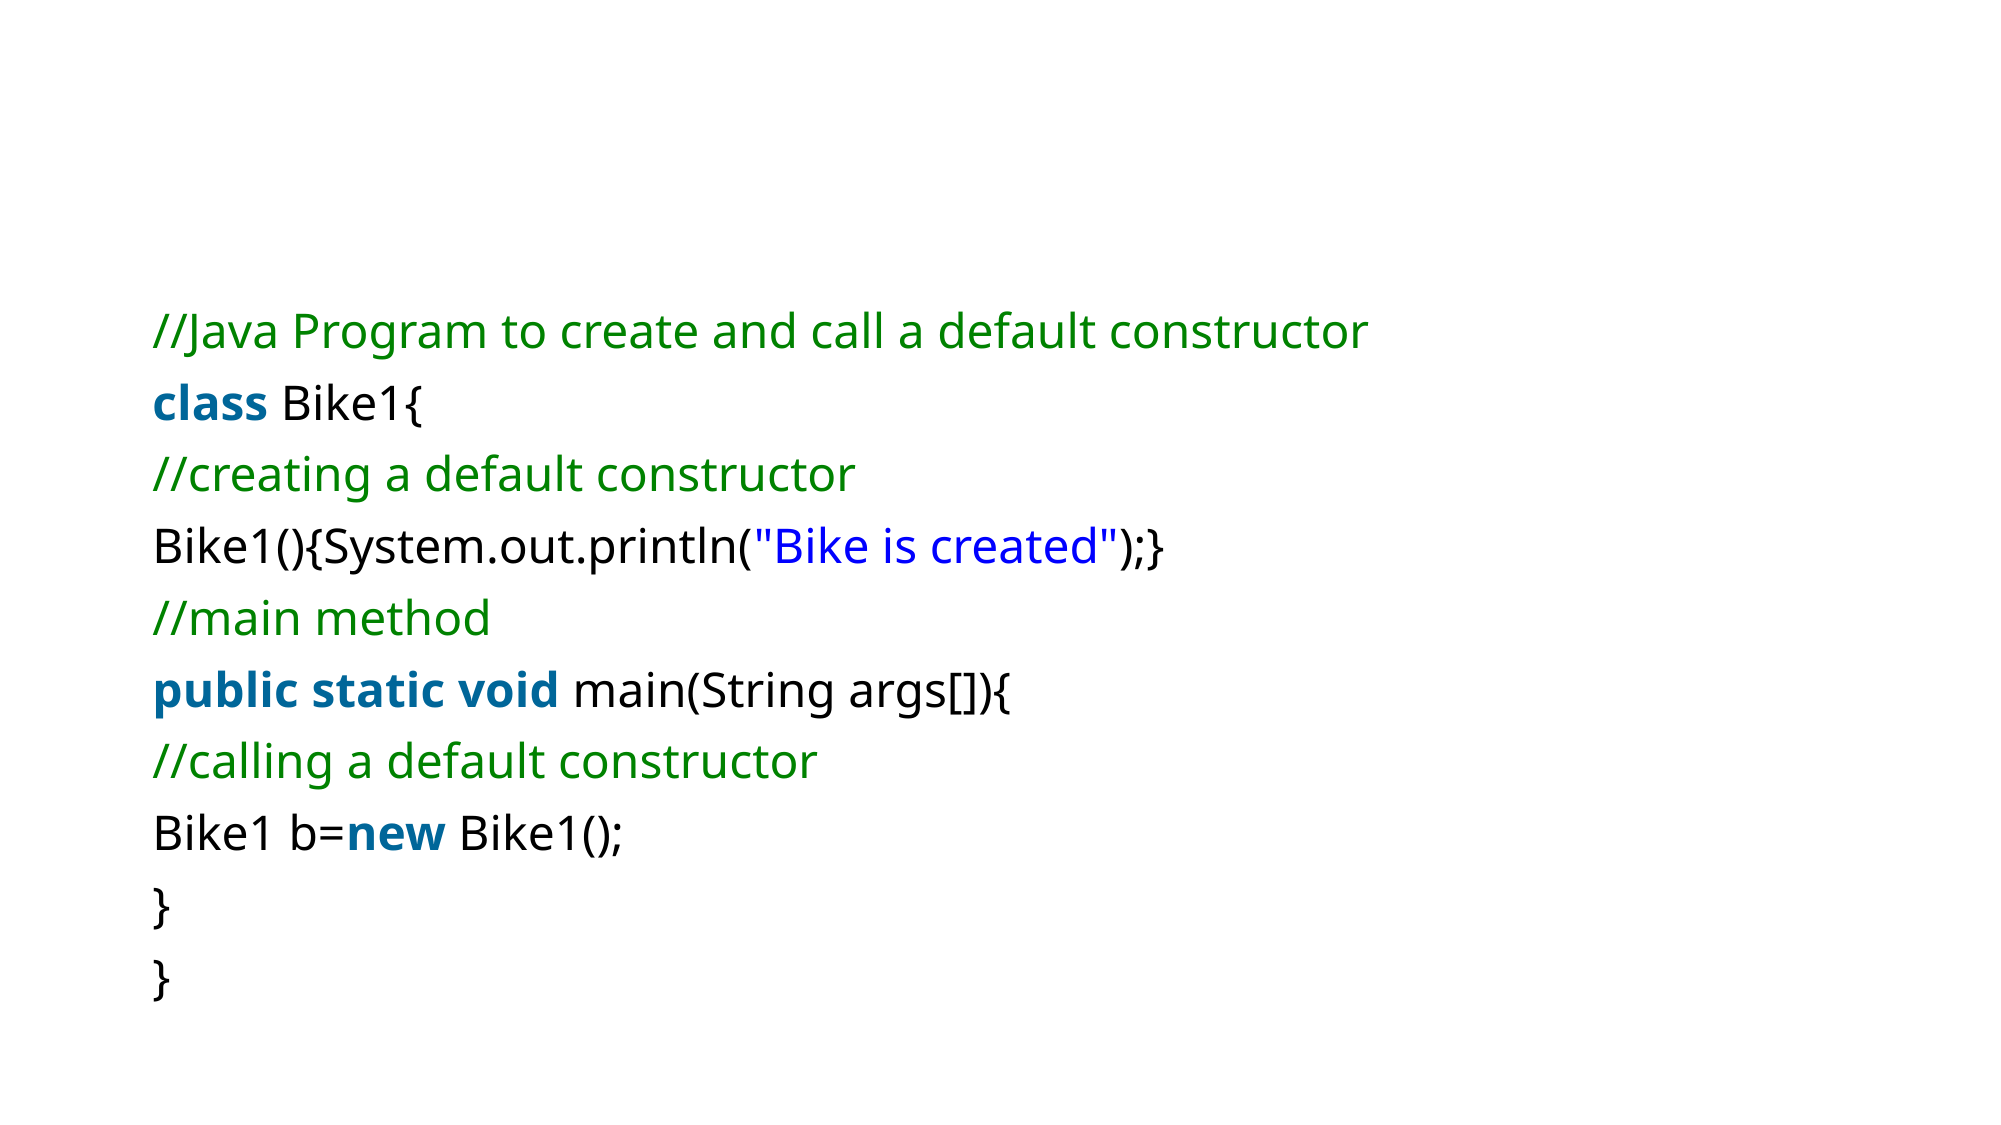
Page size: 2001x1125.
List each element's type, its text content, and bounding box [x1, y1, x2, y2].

list //Java Program to create and call a default constructor class Bike1{ //creating a default constructor Bike1(){System.out.println("Bike is created");} //main method public static void main(String args[]){ //calling a default constructor Bike1 b=new Bike1(); } } [137, 299, 1863, 1014]
